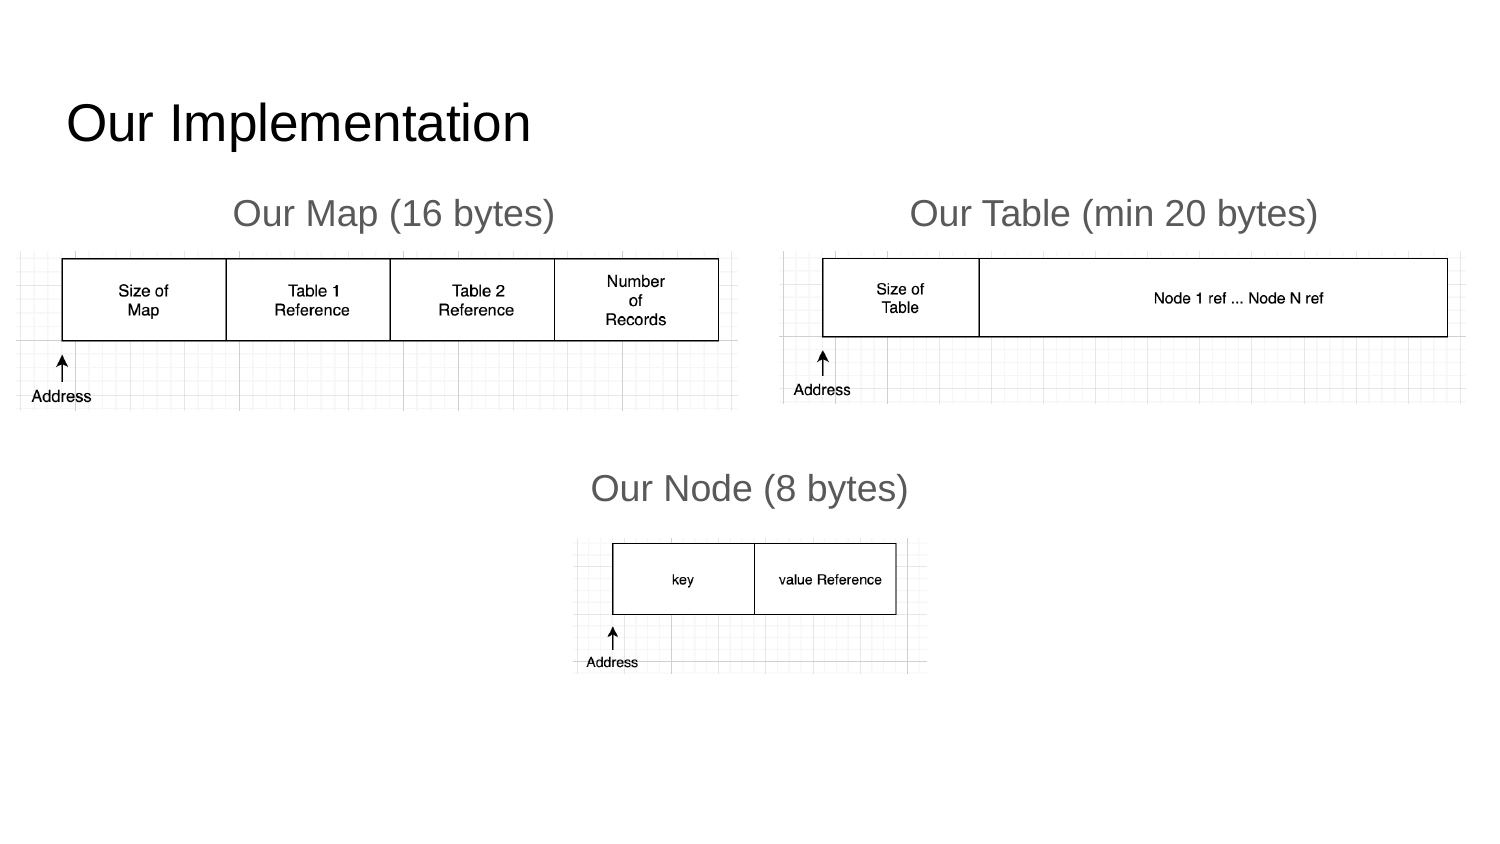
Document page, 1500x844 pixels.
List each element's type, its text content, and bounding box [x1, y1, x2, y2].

list Our Map (16 bytes) [51, 166, 738, 250]
picture [573, 537, 927, 674]
list Our Node (8 bytes) [415, 441, 1085, 527]
title Our Implementation [51, 72, 1449, 167]
picture [16, 250, 738, 411]
picture [779, 250, 1467, 404]
list Our Table (min 20 bytes) [779, 166, 1449, 250]
